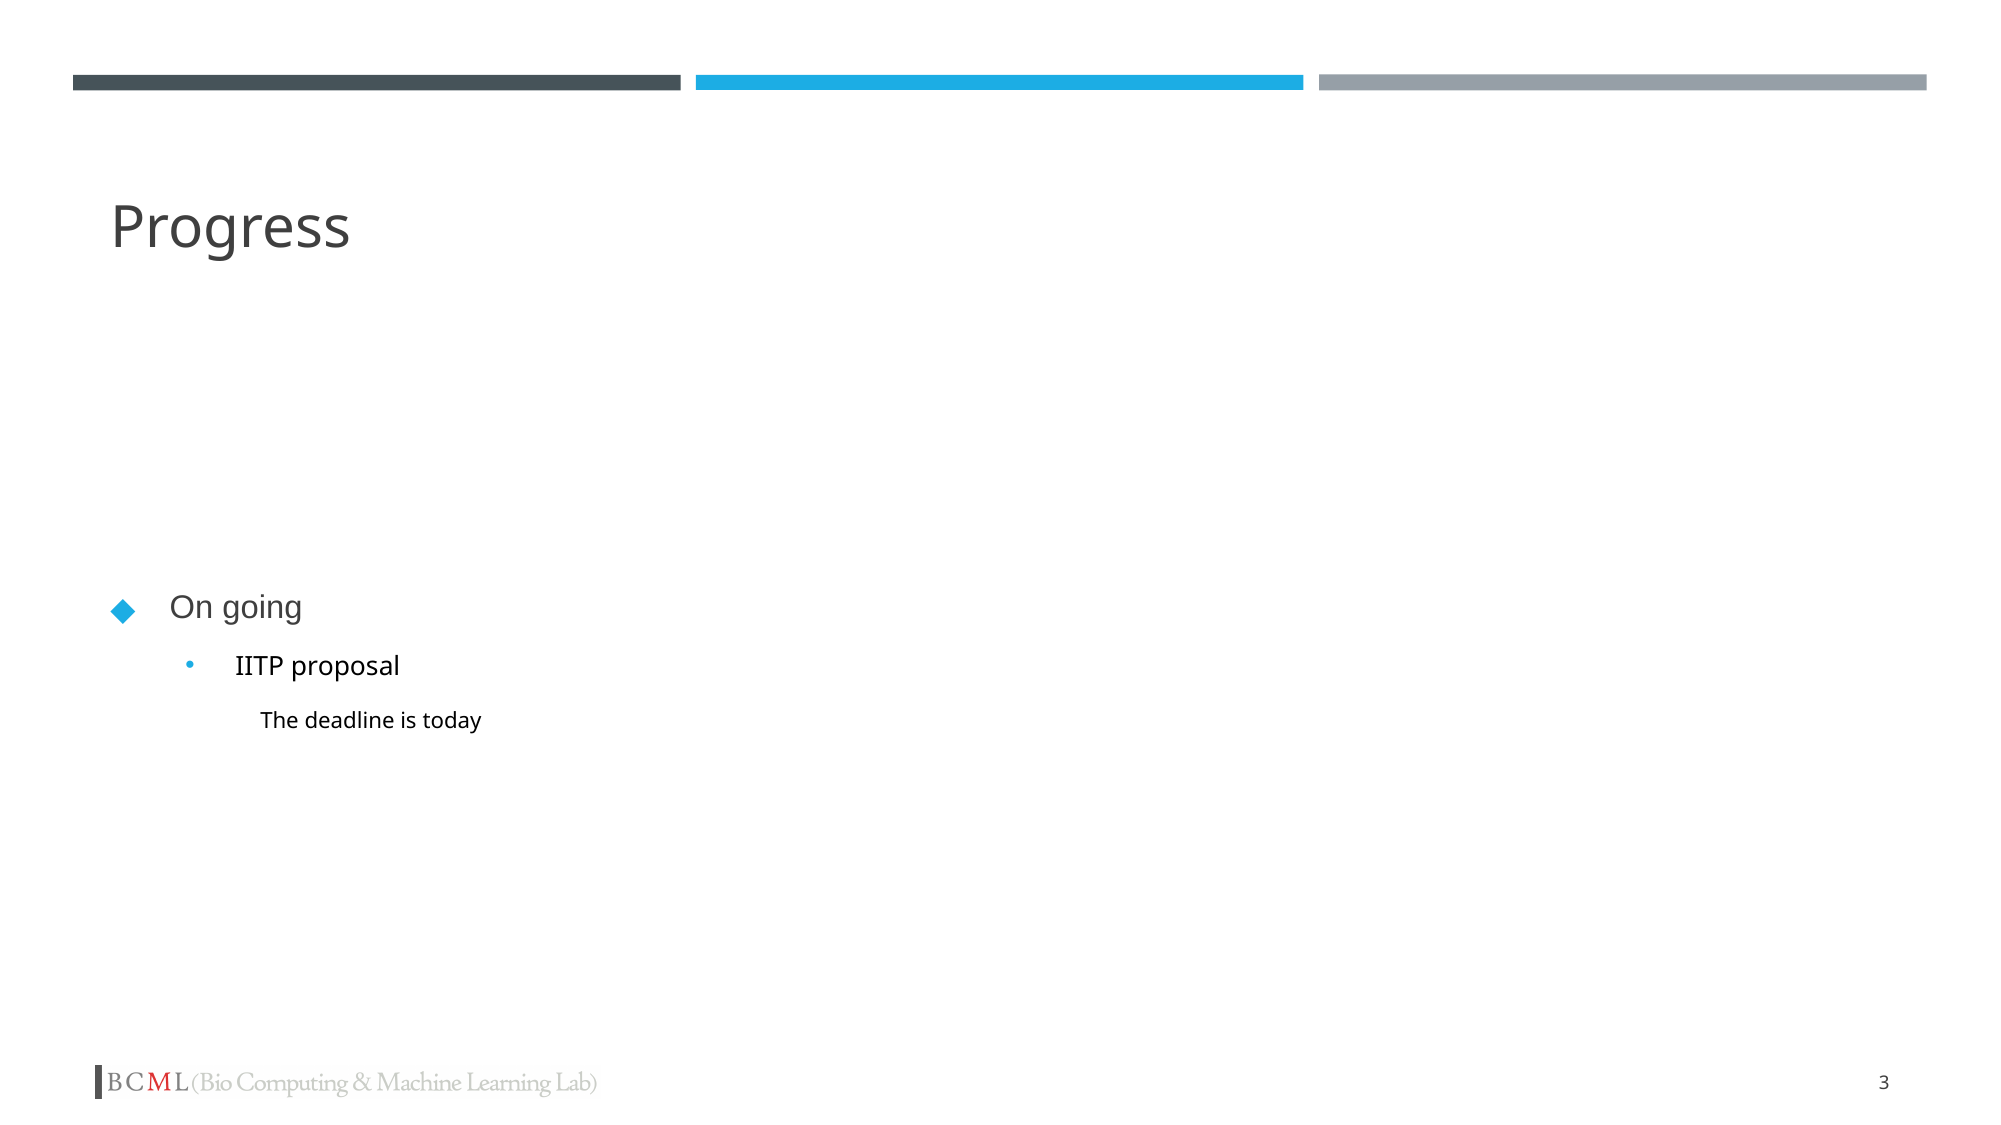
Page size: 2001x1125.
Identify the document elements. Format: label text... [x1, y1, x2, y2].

slide_number ‹#› [1732, 1053, 1905, 1114]
list On going IITP proposal The deadline is today [95, 313, 1905, 1010]
picture [94, 1064, 601, 1099]
title Progress [95, 115, 1905, 267]
